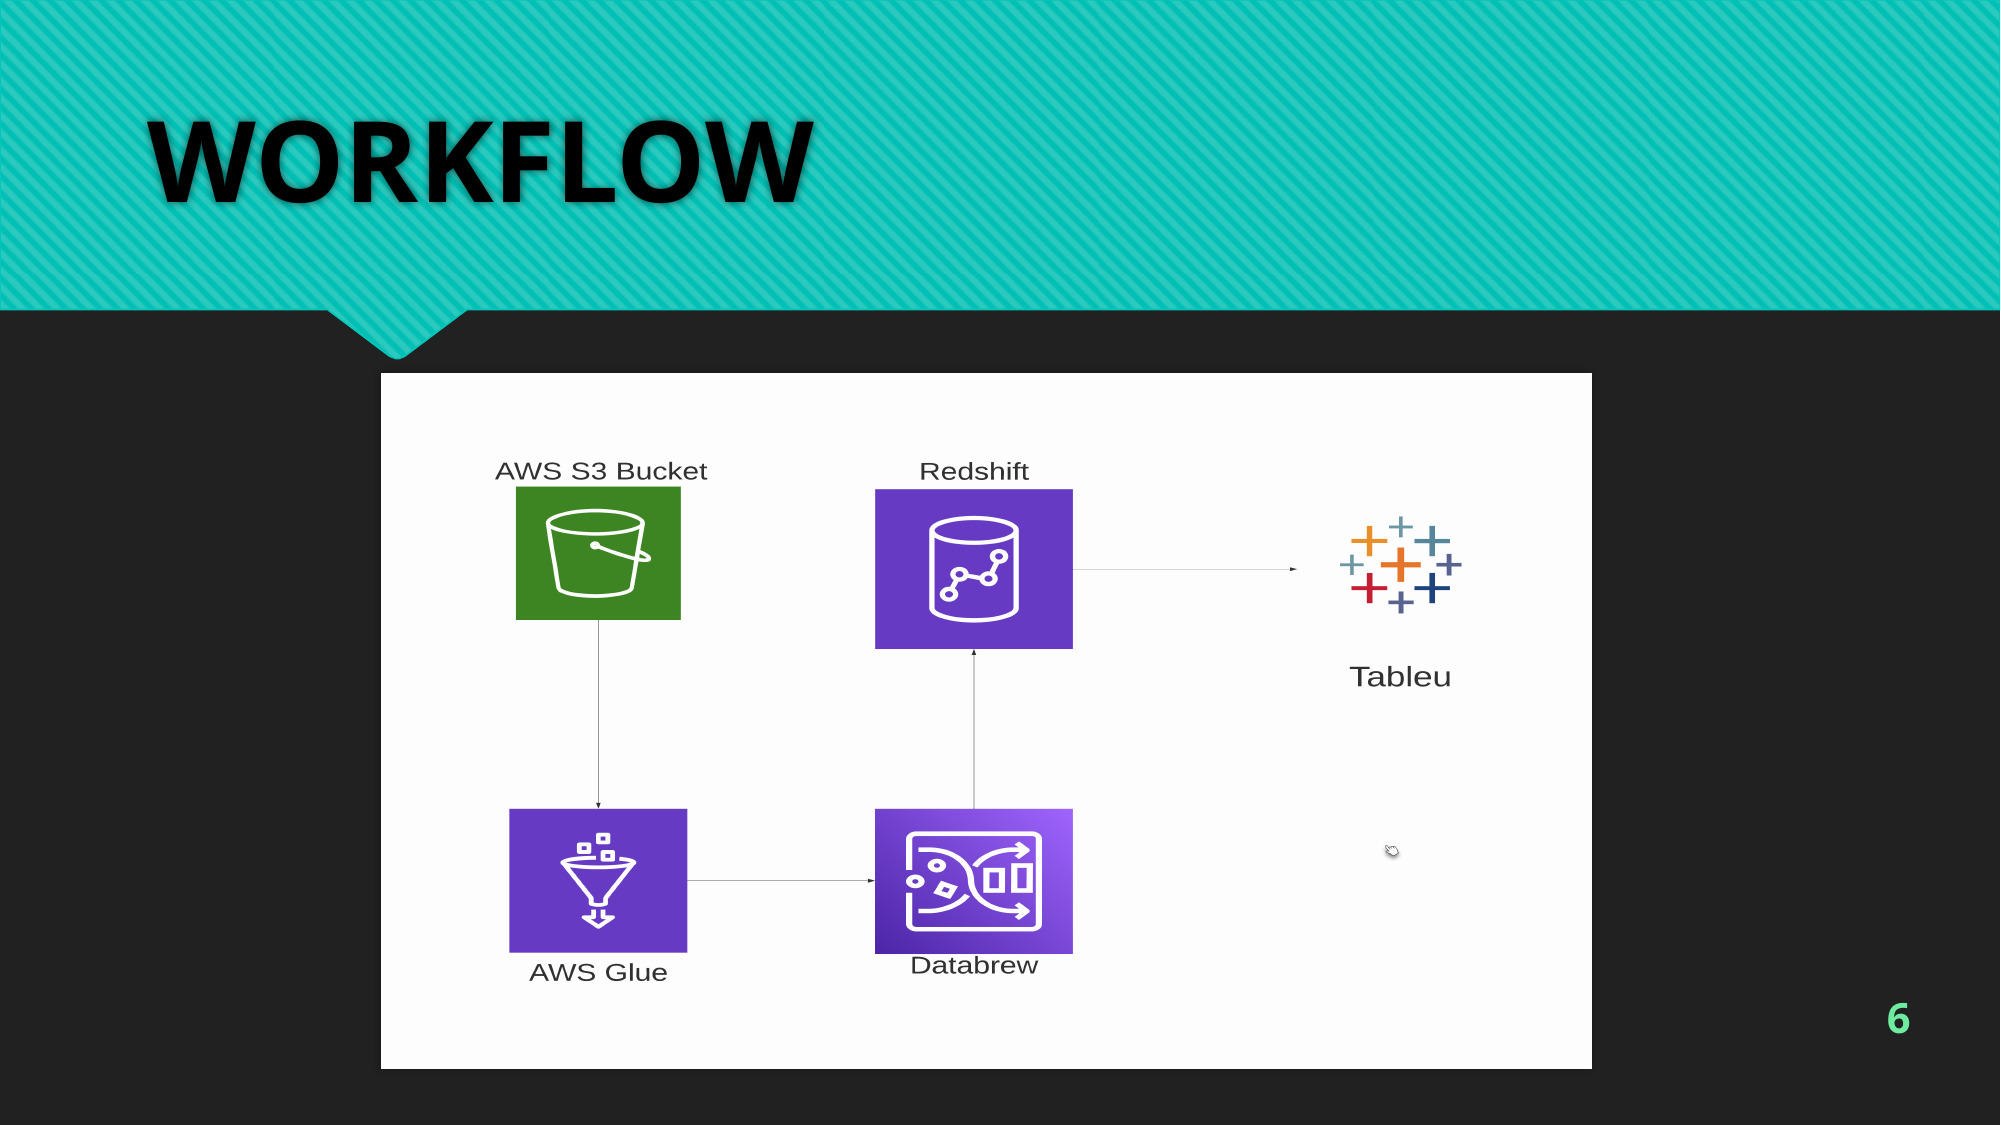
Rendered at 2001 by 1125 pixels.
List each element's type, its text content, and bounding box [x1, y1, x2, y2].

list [381, 373, 1592, 1070]
slide_number 6 [1751, 970, 1926, 1051]
title WORKFLOW [132, 73, 1868, 233]
